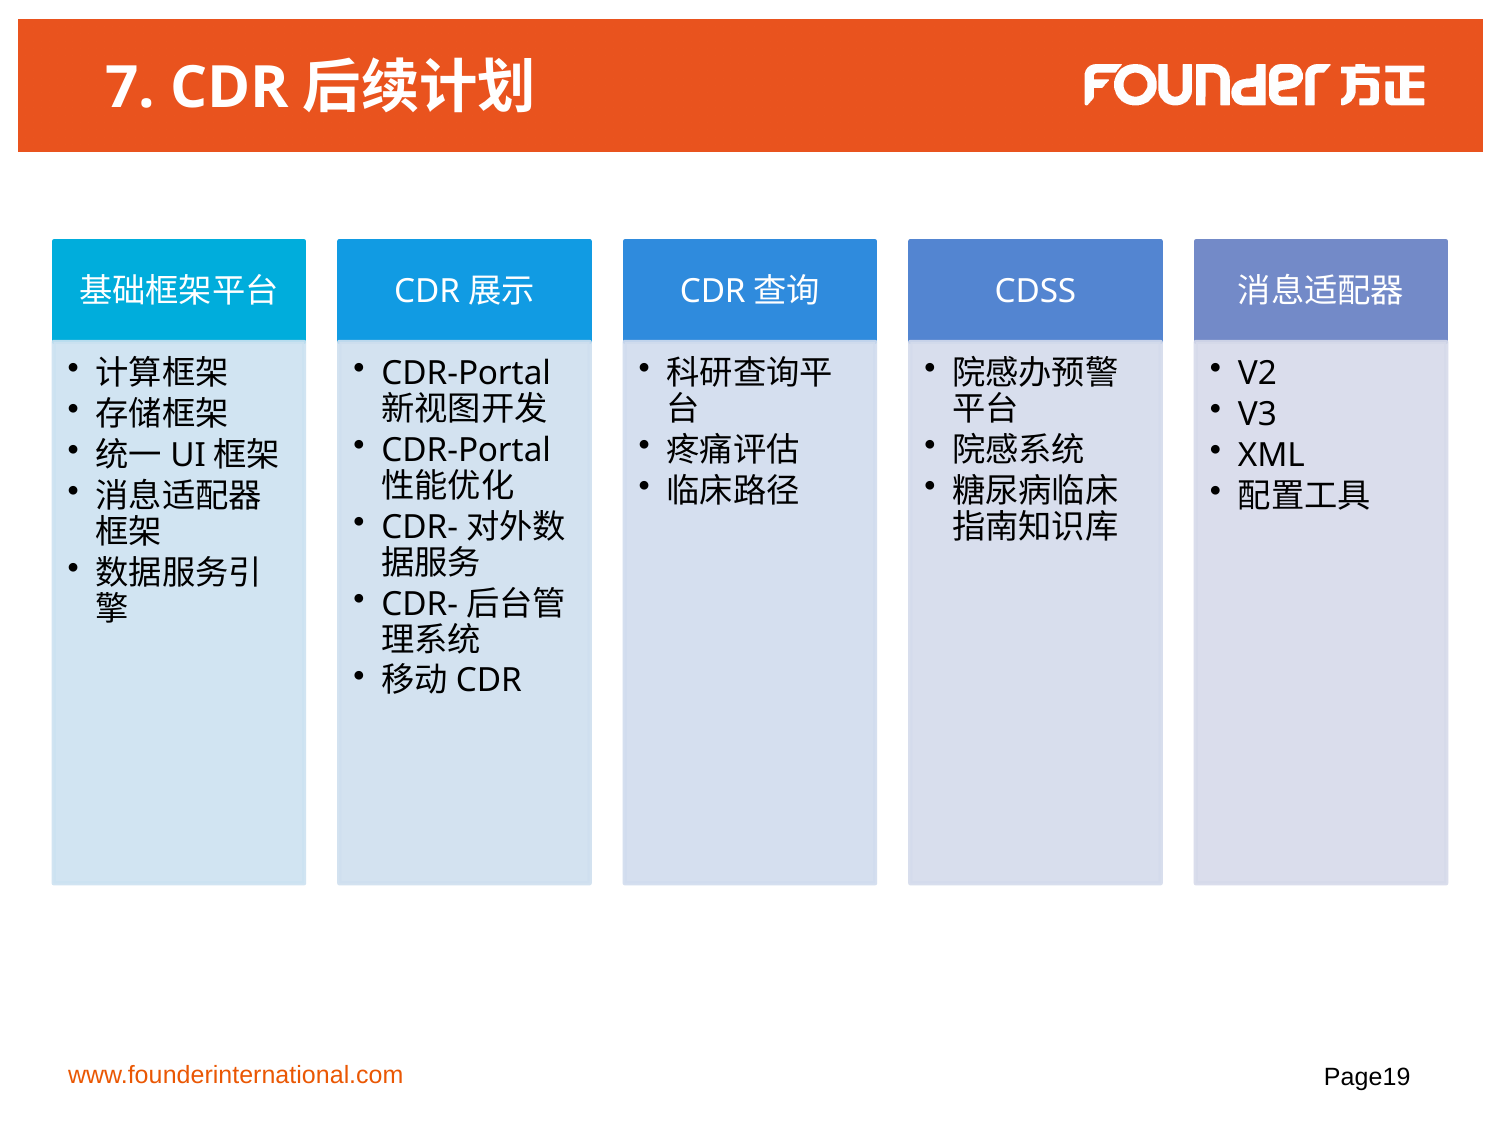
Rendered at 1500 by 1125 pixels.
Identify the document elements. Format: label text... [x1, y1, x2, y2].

slide_number Page19 [1275, 1053, 1460, 1125]
footer www.founderinternational.com [52, 1051, 529, 1125]
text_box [52, 228, 1448, 897]
title 7. CDR后续计划 [90, 30, 1278, 138]
